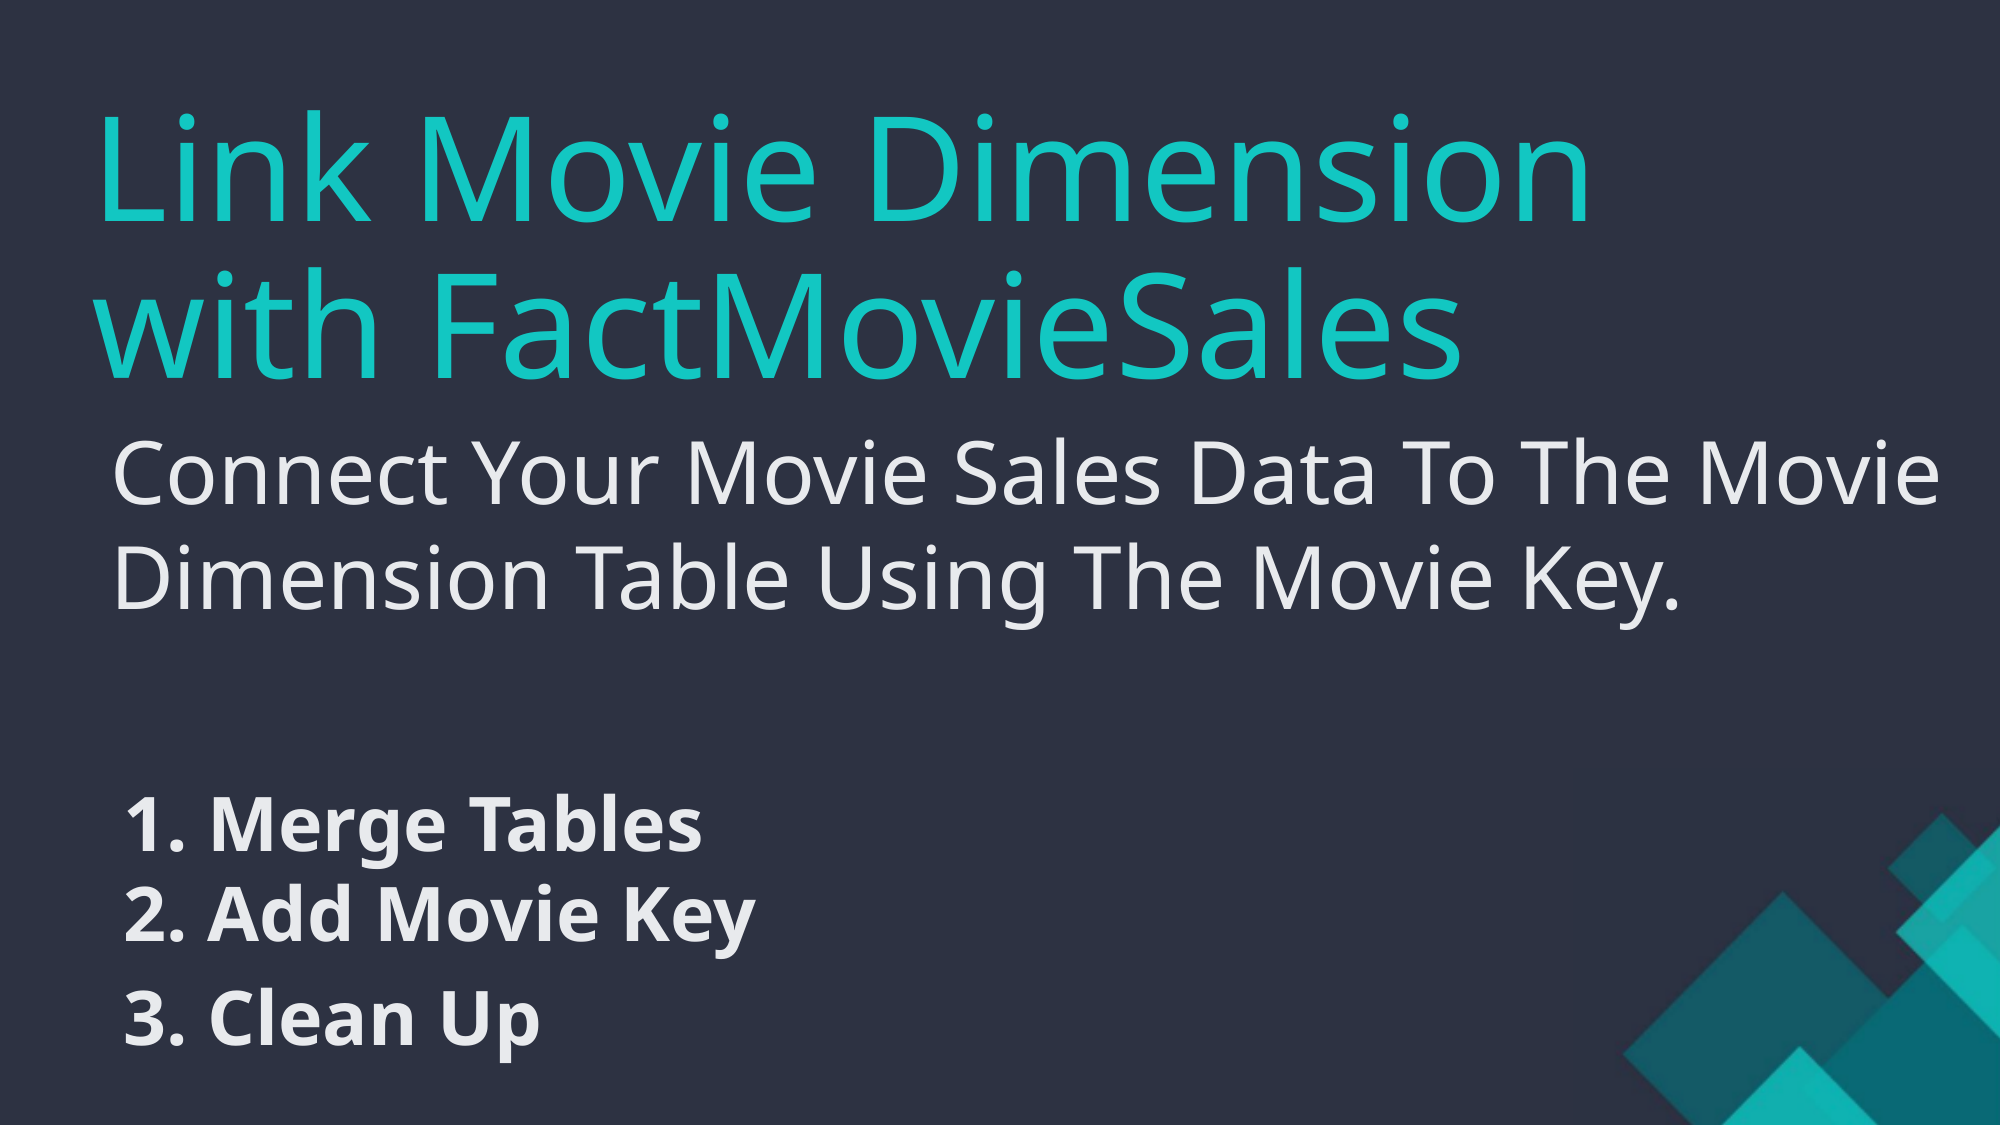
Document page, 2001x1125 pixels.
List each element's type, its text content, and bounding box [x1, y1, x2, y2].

picture [1572, 767, 2000, 1125]
title Link Movie Dimension with FactMovieSales [76, 143, 1638, 362]
text_box 1. Merge Tables 2. Add Movie Key 3. Clean Up [108, 768, 1357, 1070]
list Connect Your Movie Sales Data To The Movie Dimension Table Using The Movie Key. [95, 409, 1974, 809]
